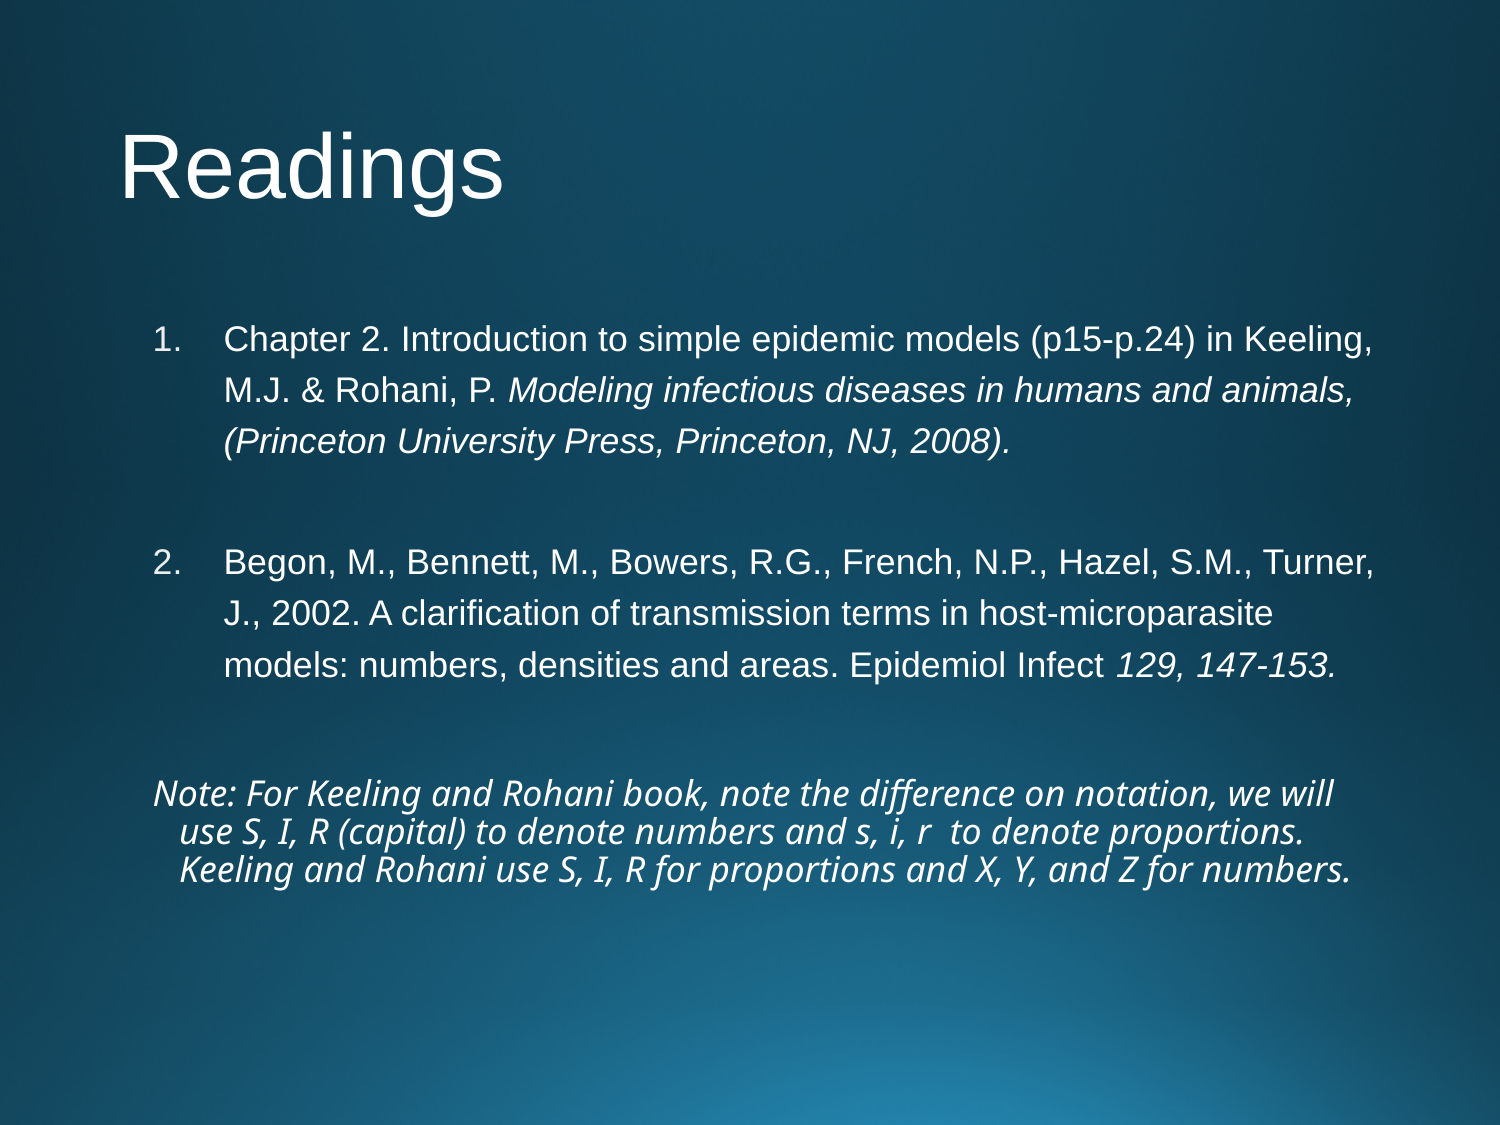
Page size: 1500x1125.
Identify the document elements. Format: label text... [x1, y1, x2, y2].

list Chapter 2. Introduction to simple epidemic models (p15-p.24) in Keeling, M.J. & Rohani, P. Modeling infectious diseases in humans and animals, (Princeton University Press, Princeton, NJ, 2008). Begon, M., Bennett, M., Bowers, R.G., French, N.P., Hazel, S.M., Turner, J., 2002. A clarification of transmission terms in host-microparasite models: numbers, densities and areas. Epidemiol Infect 129, 147-153. Note: For Keeling and Rohani book, note the difference on notation, we will use S, I, R (capital) to denote numbers and s, i, r to denote proportions. Keeling and Rohani use S, I, R for proportions and X, Y, and Z for numbers. [137, 299, 1397, 1014]
picture [0, 0, 1500, 1125]
title Readings [103, 59, 1397, 278]
